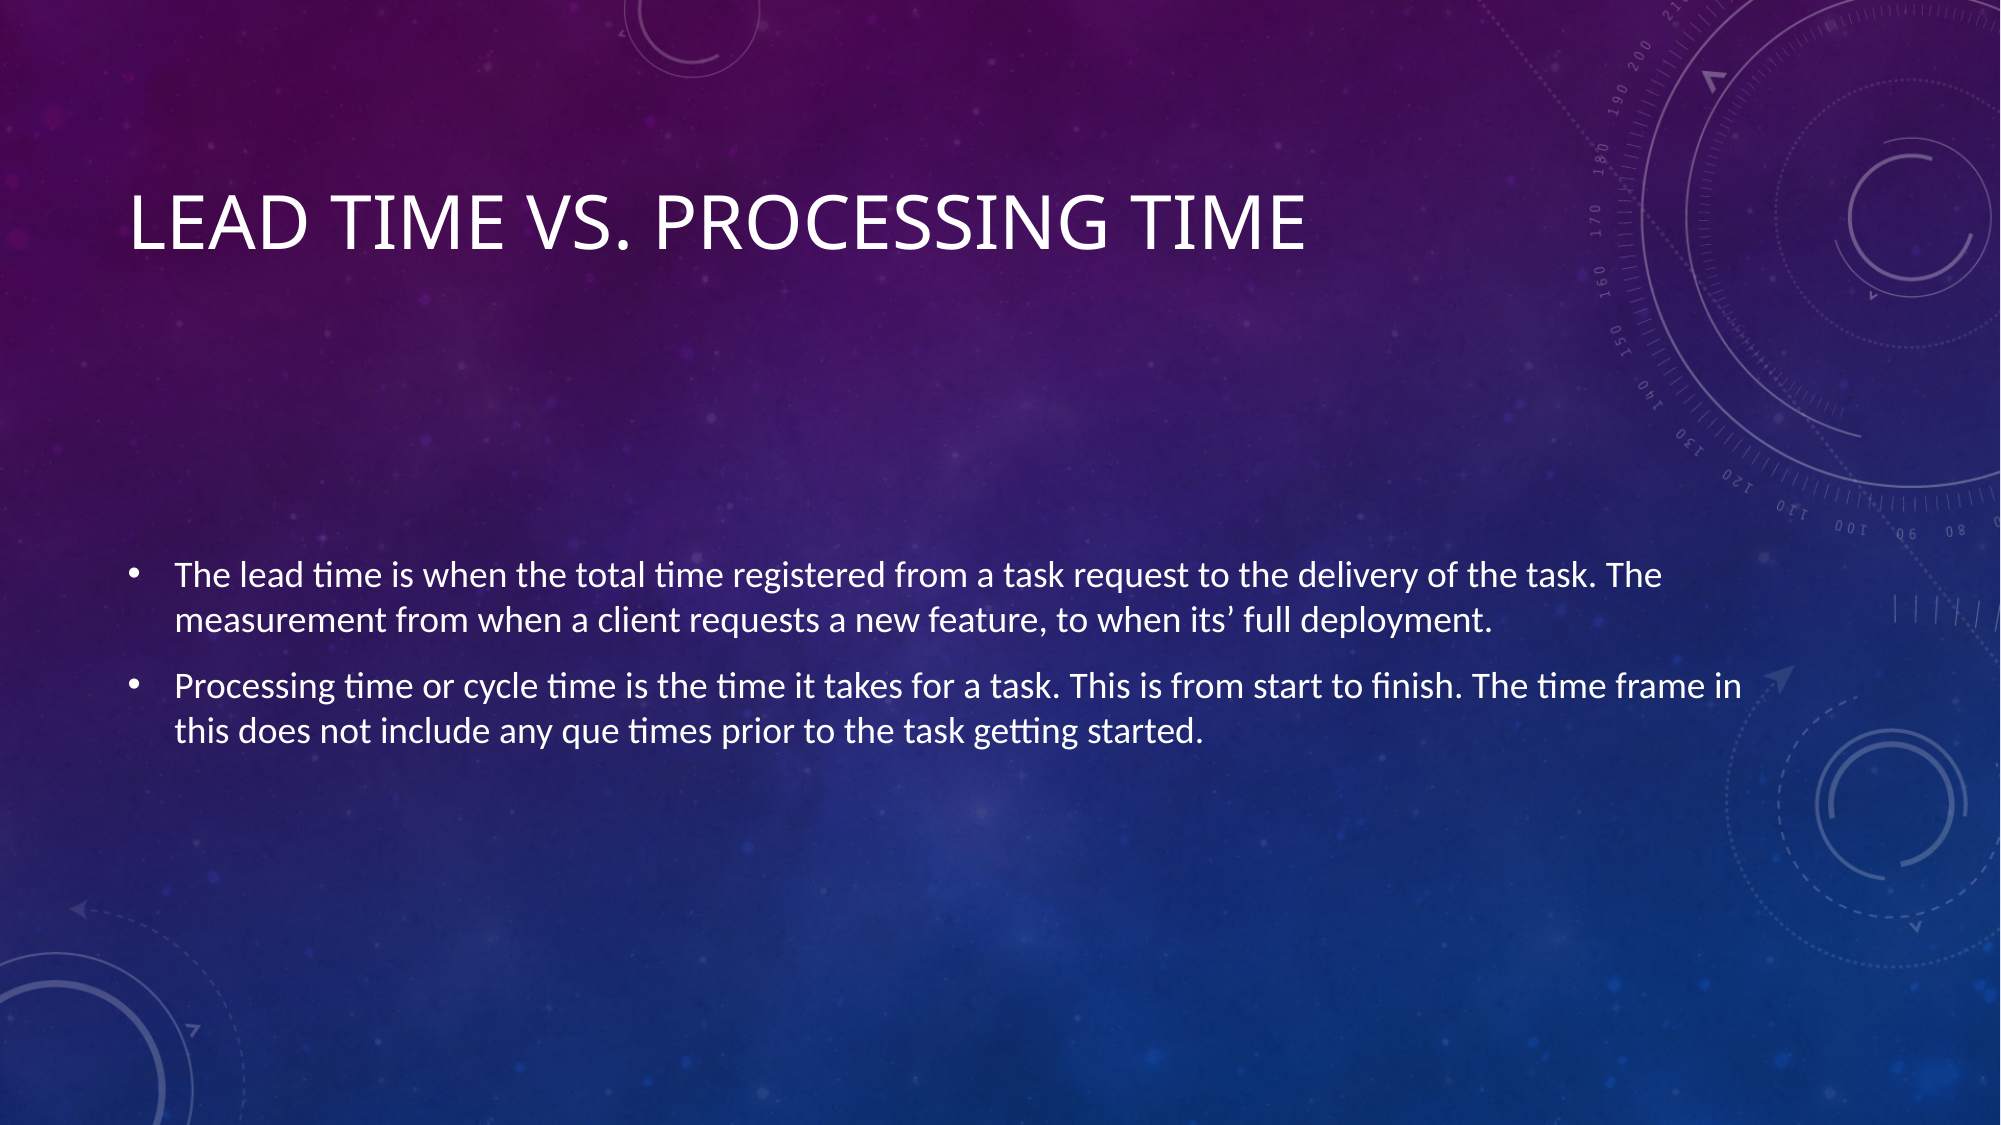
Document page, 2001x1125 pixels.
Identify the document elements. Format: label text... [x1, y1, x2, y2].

picture [0, 0, 2001, 1125]
list The lead time is when the total time registered from a task request to the delivery of the task. The measurement from when a client requests a new feature, to when its’ full deployment. Processing time or cycle time is the time it takes for a task. This is from start to finish. The time frame in this does not include any que times prior to the task getting started. [112, 351, 1775, 950]
title Lead Time vs. Processing Time [112, 99, 1775, 339]
